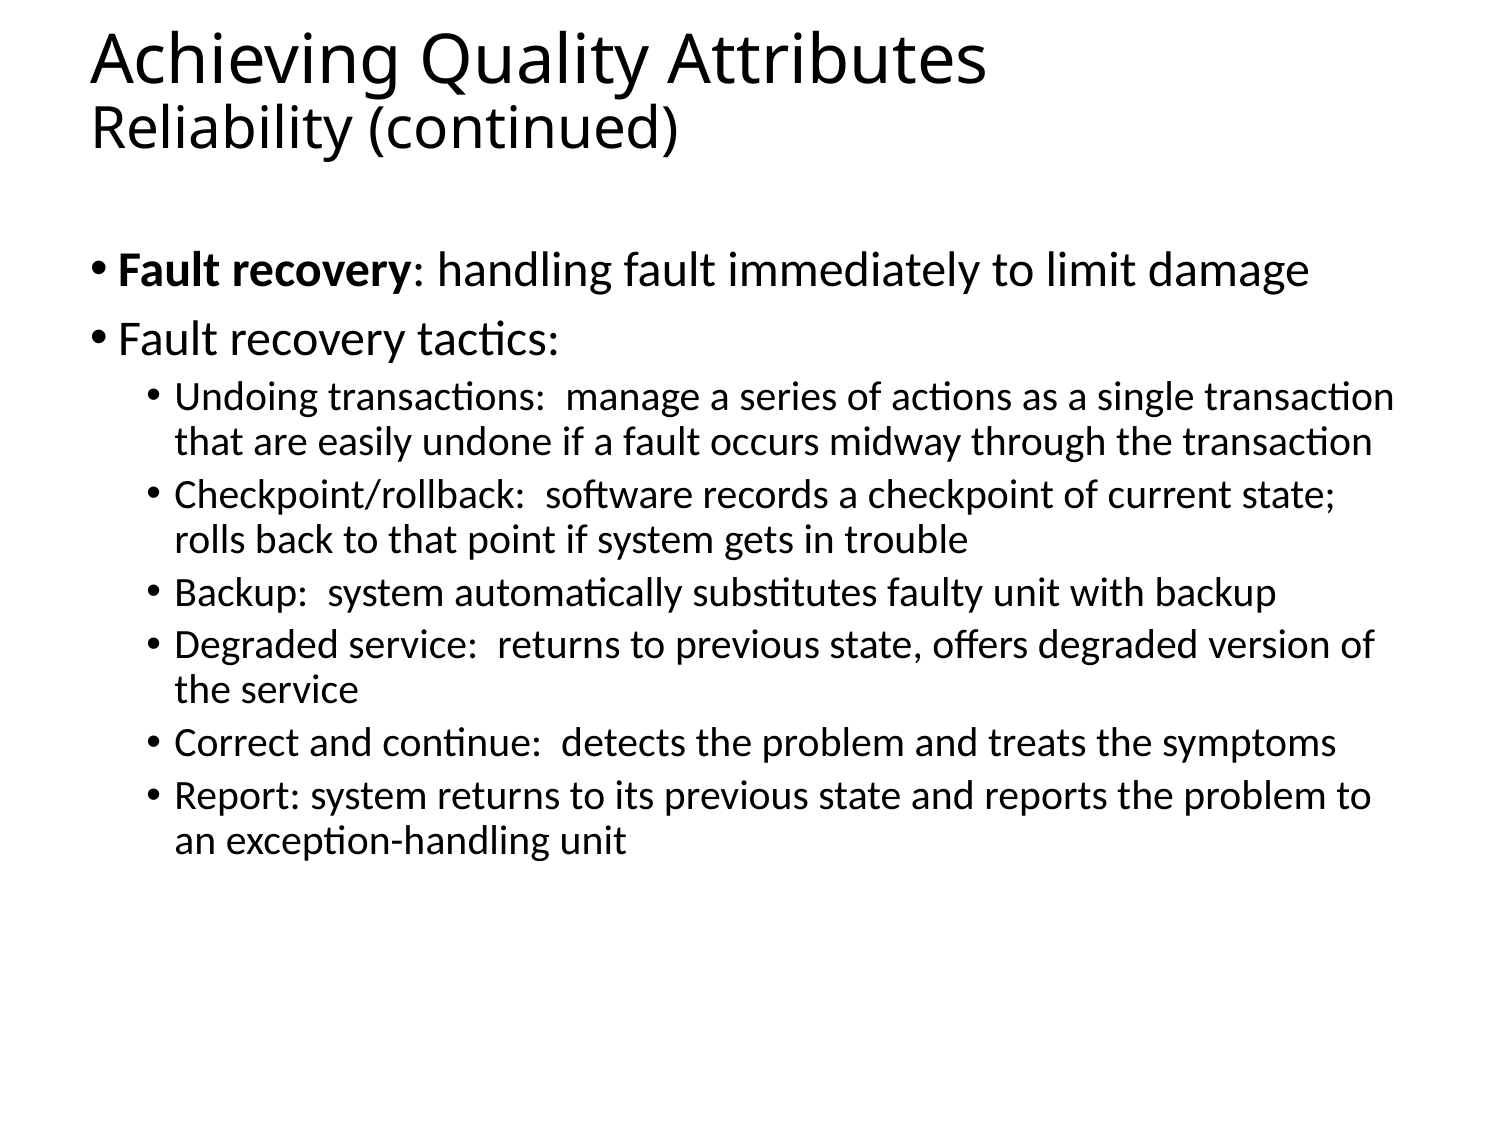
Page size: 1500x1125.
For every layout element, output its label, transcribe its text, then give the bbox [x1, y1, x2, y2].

list Fault recovery: handling fault immediately to limit damage Fault recovery tactics: Undoing transactions: manage a series of actions as a single transaction that are easily undone if a fault occurs midway through the transaction Checkpoint/rollback: software records a checkpoint of current state; rolls back to that point if system gets in trouble Backup: system automatically substitutes faulty unit with backup Degraded service: returns to previous state, offers degraded version of the service Correct and continue: detects the problem and treats the symptoms Report: system returns to its previous state and reports the problem to an exception-handling unit [75, 235, 1423, 1000]
title Achieving Quality Attributes Reliability (continued) [75, 0, 1423, 185]
